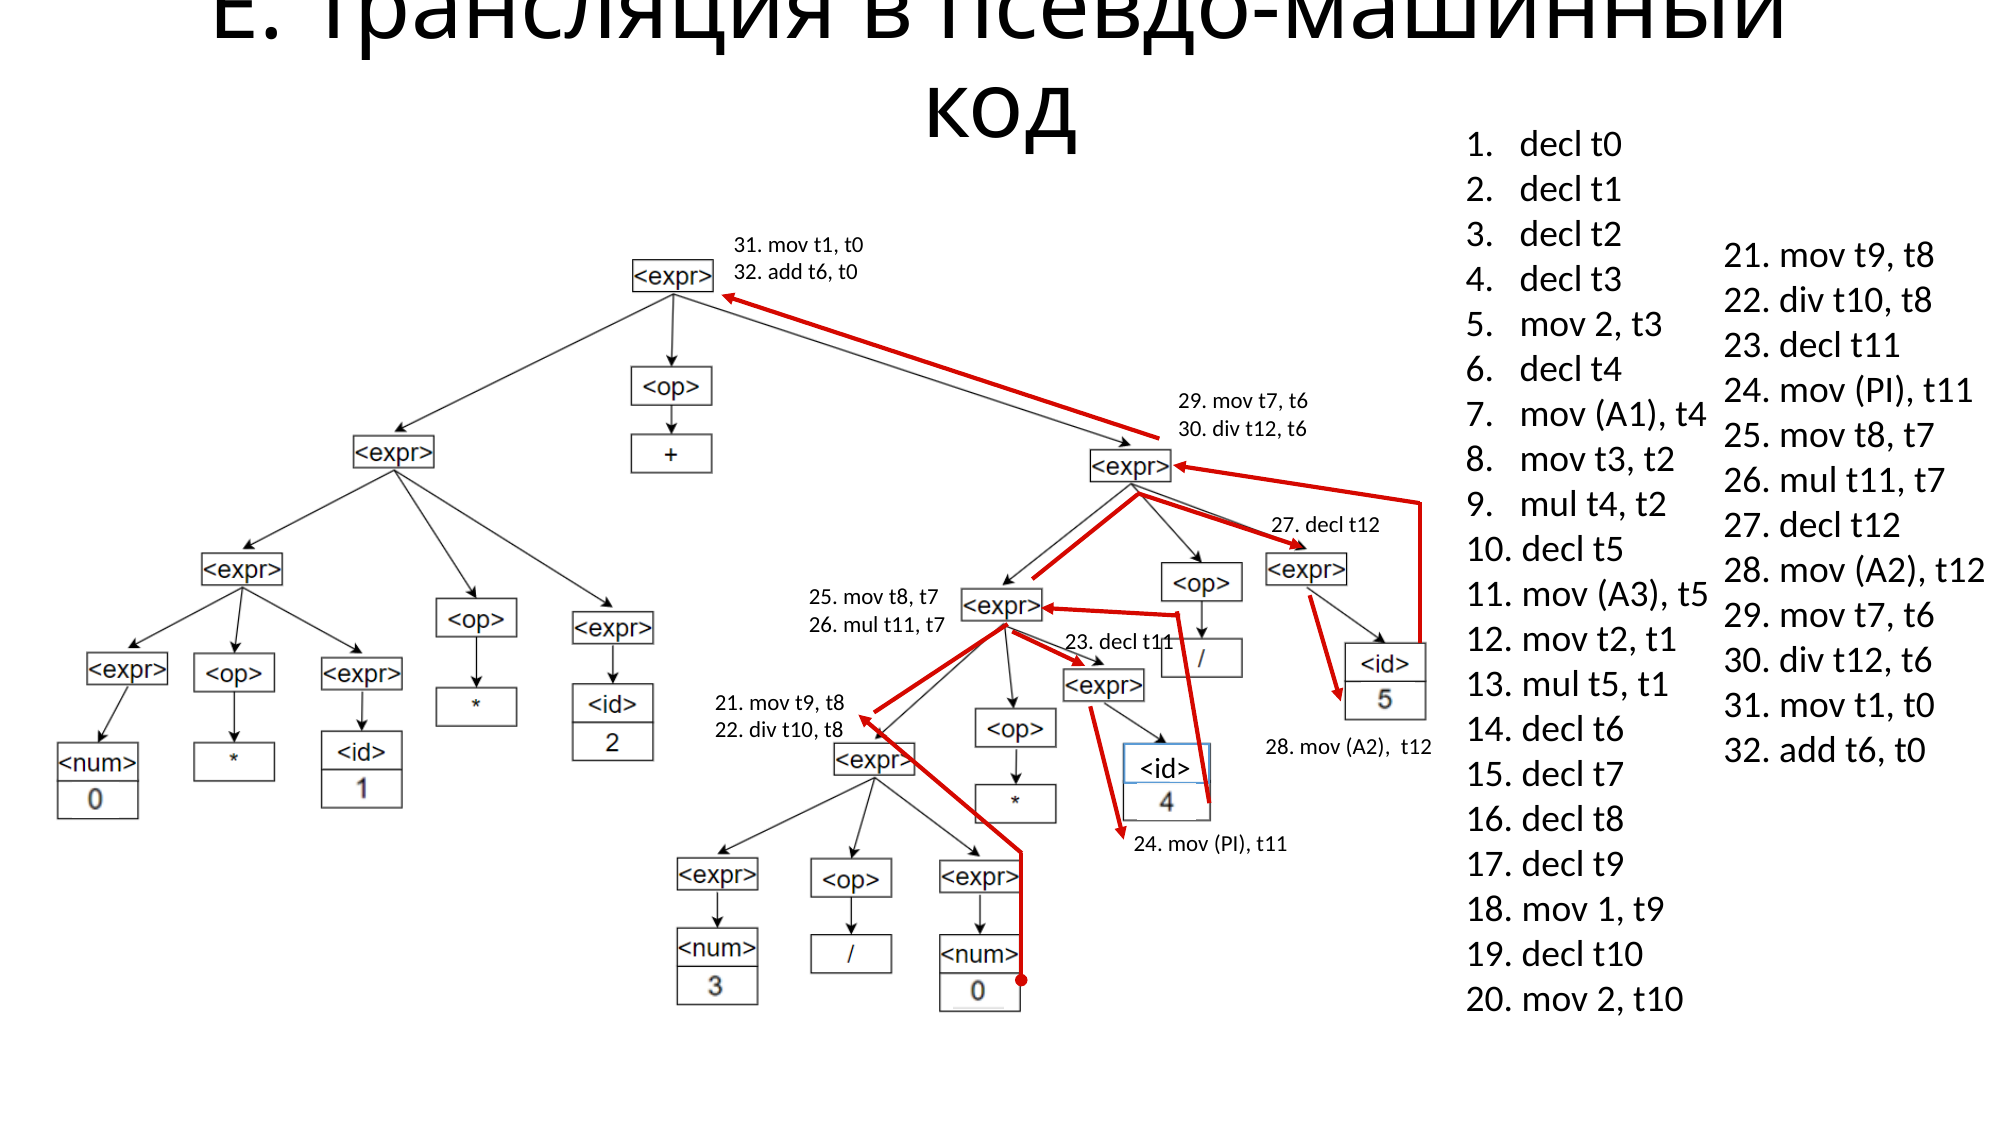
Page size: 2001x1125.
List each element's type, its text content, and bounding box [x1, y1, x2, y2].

picture [50, 257, 1432, 1018]
text_box 21. mov t9, t8 22. div t10, t8 23. decl t11 24. mov (PI), t11 25. mov t8, t7 26. mul t11, t7 27. decl t12 28. mov (A2), t12 29. mov t7, t6 30. div t12, t6 31. mov t1, t0 32. add t6, t0 [1715, 222, 1994, 778]
text_box 31. mov t1, t0 32. add t6, t0 [726, 222, 872, 257]
text_box 28. mov (A2), t12 [1432, 723, 1441, 767]
title E. Трансляция в псевдо-машинный код [136, 0, 1863, 117]
text_box 1. decl t0 2. decl t1 3. decl t2 4. decl t3 5. mov 2, t3 6. decl t4 7. mov (A1), t4 8. mov t3, t2 9. mul t4, t2 10. decl t5 11. mov (A3), t5 12. mov t2, t1 13. mul t5, t1 14. decl t6 15. decl t7 16. decl t8 17. decl t9 18. mov 1, t9 19. decl t10 20. mov 2, t10 [1458, 111, 1717, 1027]
